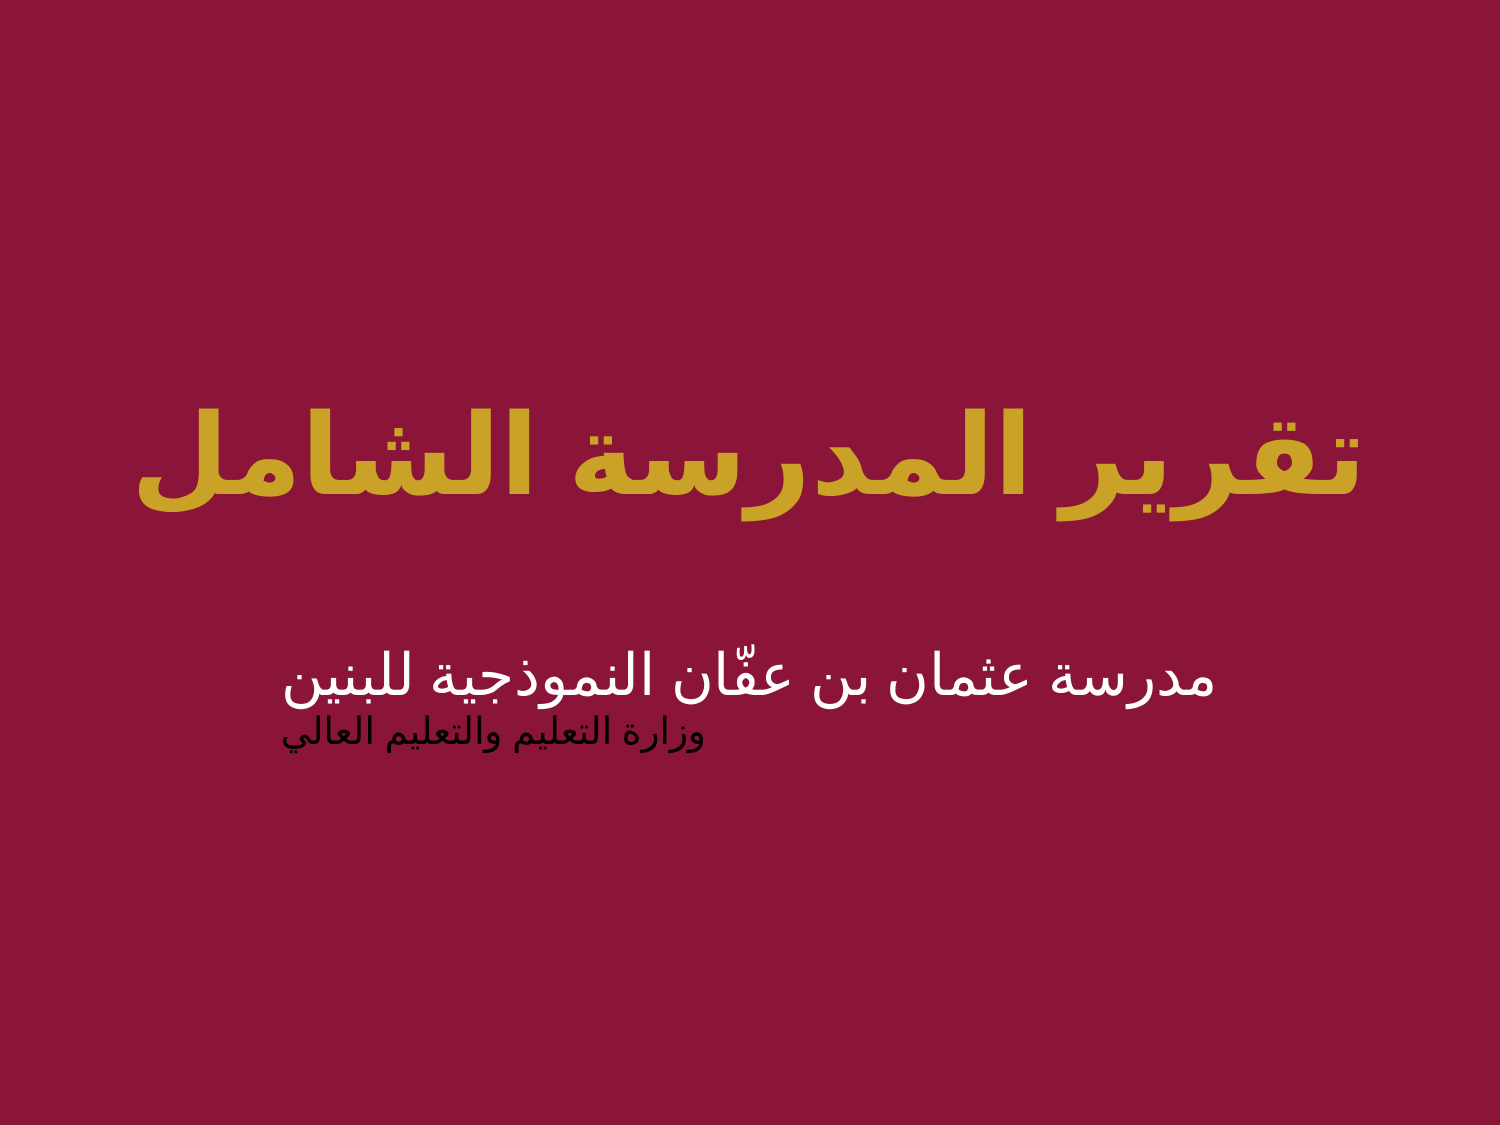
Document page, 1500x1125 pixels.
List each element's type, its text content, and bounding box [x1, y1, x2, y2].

text_box مدرسة عثمان بن عفّان النموذجية للبنين وزارة التعليم والتعليم العالي [266, 630, 1234, 760]
text_box تقرير المدرسة الشامل [116, 374, 1384, 525]
